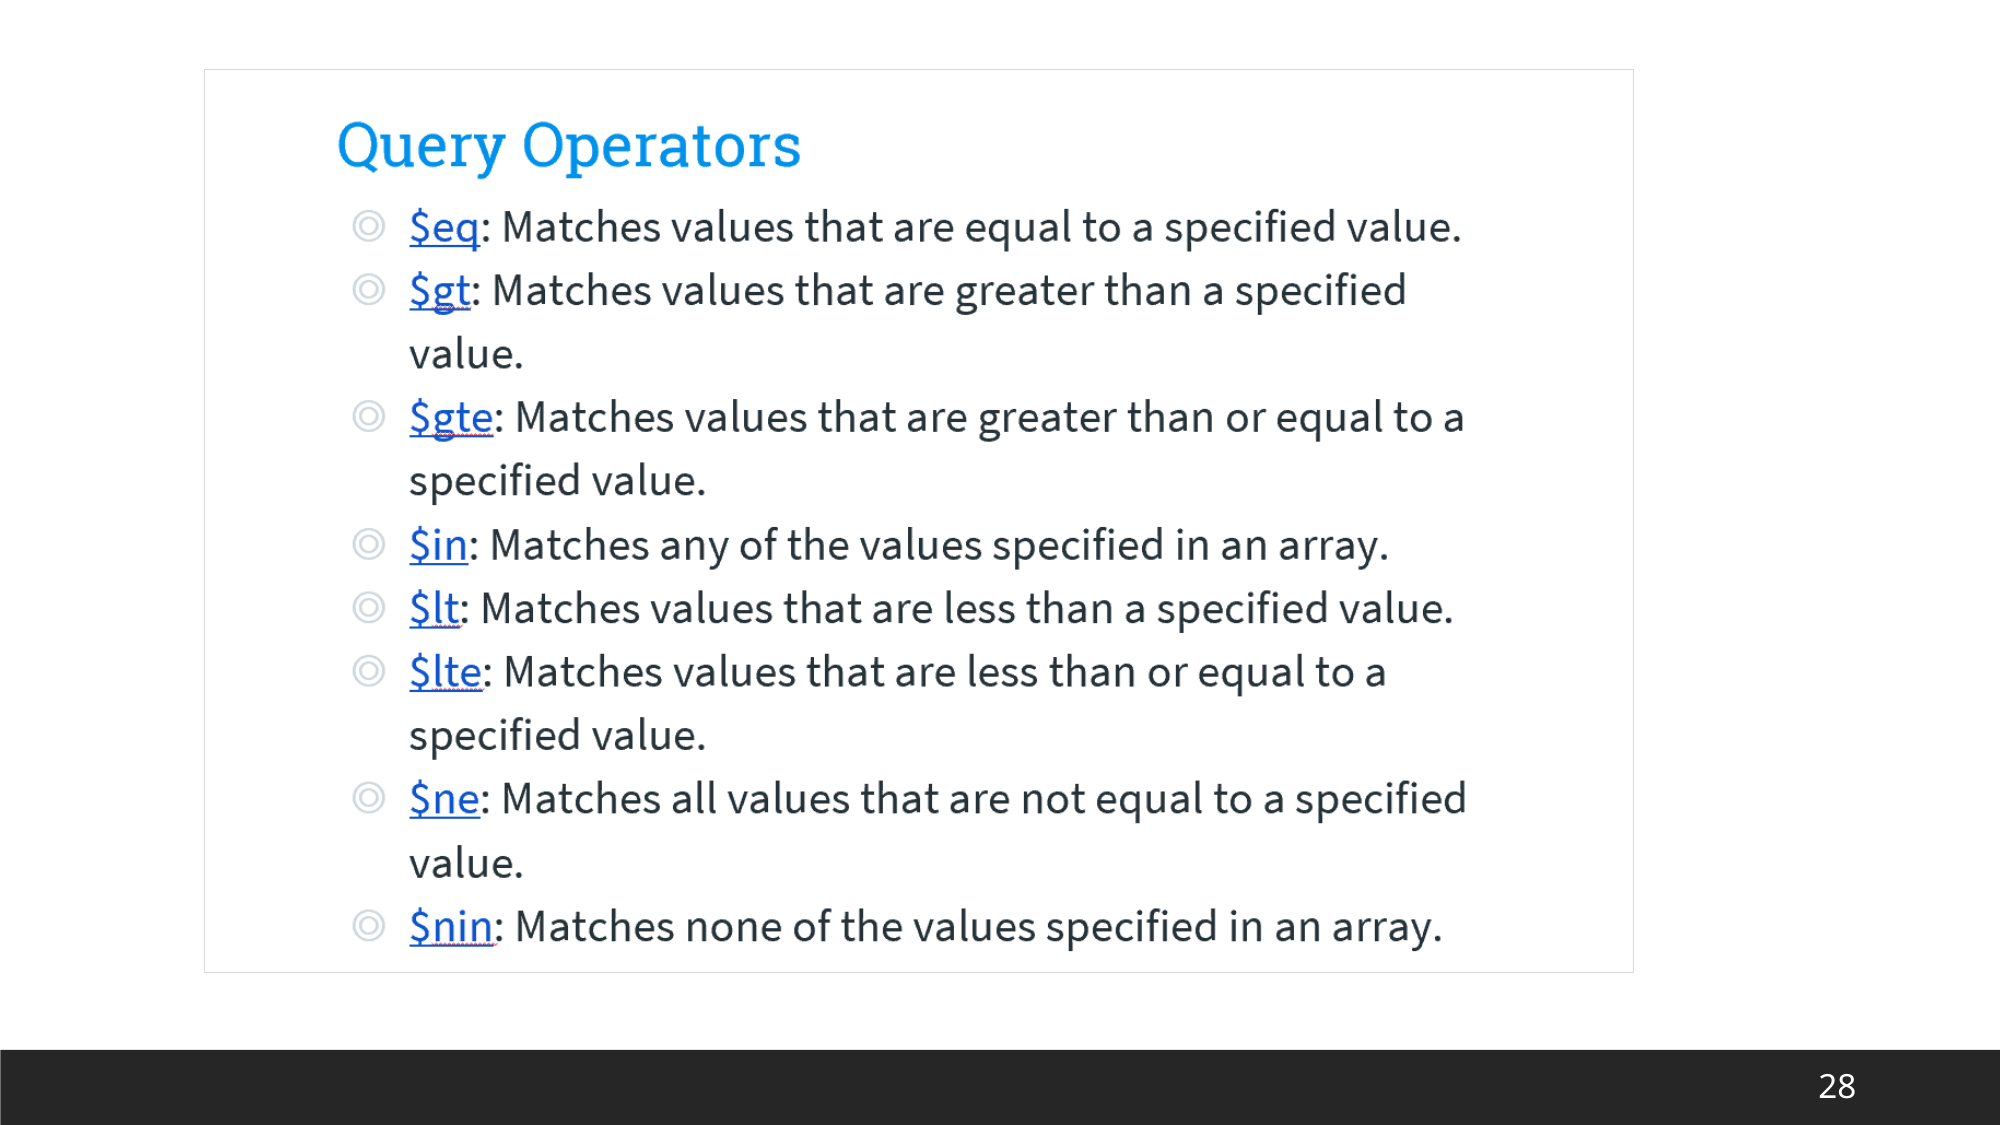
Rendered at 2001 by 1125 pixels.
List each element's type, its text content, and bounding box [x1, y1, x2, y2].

picture [204, 68, 1635, 973]
slide_number 28 [1803, 1057, 1932, 1118]
